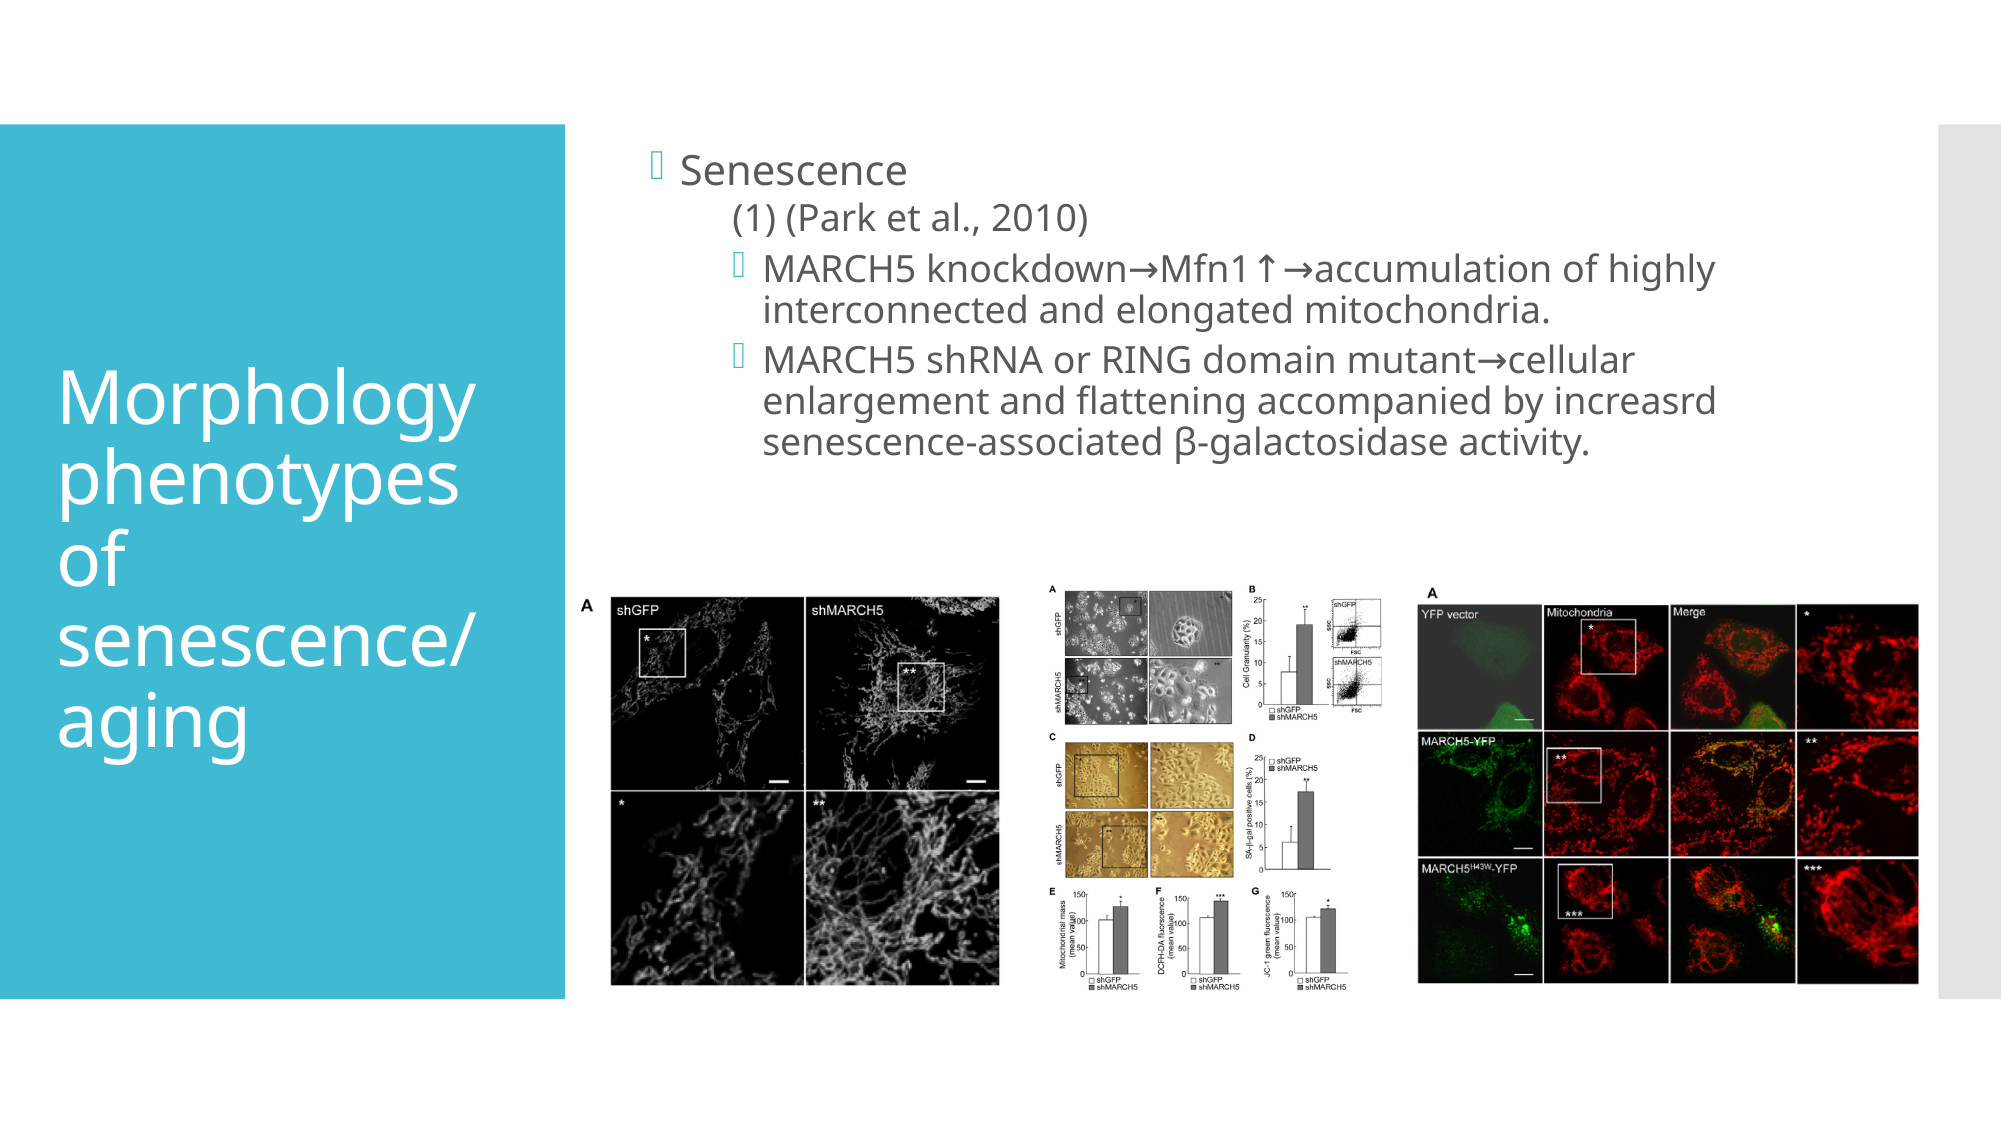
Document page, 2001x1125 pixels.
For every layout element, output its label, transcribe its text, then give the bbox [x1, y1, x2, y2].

list Senescence (1) (Park et al., 2010) MARCH5 knockdown→Mfn1↑→accumulation of highly interconnected and elongated mitochondria. MARCH5 shRNA or RING domain mutant→cellular enlargement and flattening accompanied by increasrd senescence-associated β-galactosidase activity. [634, 141, 1835, 580]
title Morphology phenotypes of senescence/ aging [41, 184, 525, 940]
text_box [569, 580, 1927, 995]
